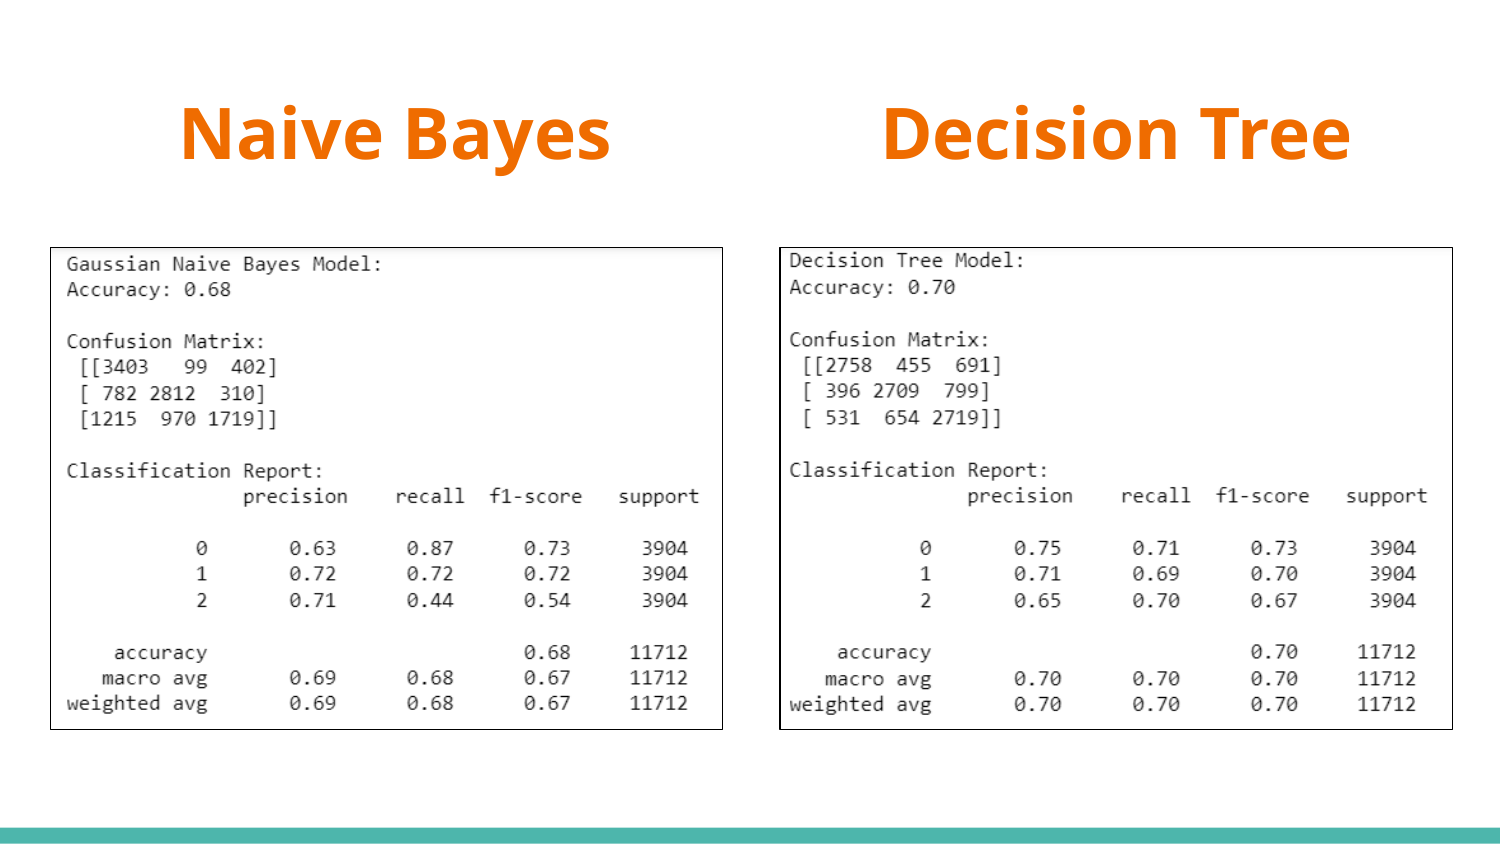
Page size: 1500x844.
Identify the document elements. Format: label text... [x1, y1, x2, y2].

picture [50, 248, 723, 729]
title Decision Tree [772, 72, 1461, 189]
title Naive Bayes [51, 72, 740, 189]
picture [780, 248, 1452, 729]
